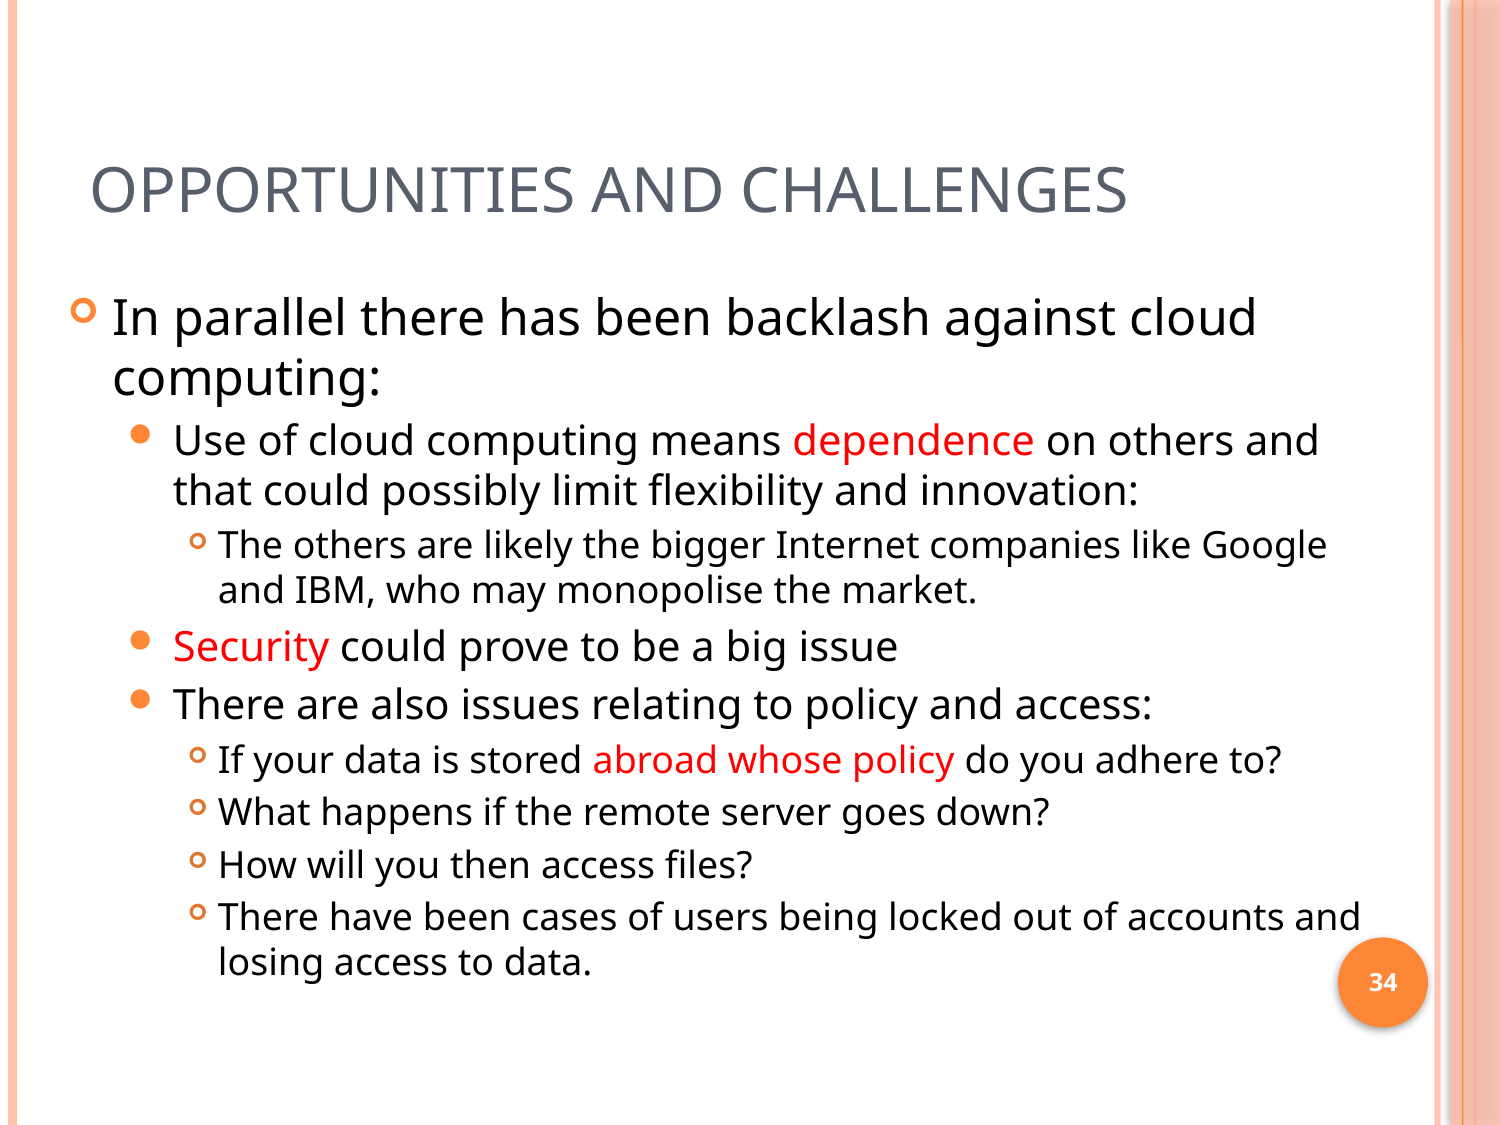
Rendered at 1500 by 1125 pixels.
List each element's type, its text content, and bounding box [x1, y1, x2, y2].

slide_number 34 [1333, 940, 1434, 1027]
title Opportunities and Challenges [75, 45, 1300, 233]
list In parallel there has been backlash against cloud computing: Use of cloud computing means dependence on others and that could possibly limit flexibility and innovation: The others are likely the bigger Internet companies like Google and IBM, who may monopolise the market. Security could prove to be a big issue There are also issues relating to policy and access: If your data is stored abroad whose policy do you adhere to? What happens if the remote server goes down? How will you then access files? There have been cases of users being locked out of accounts and losing access to data. [53, 277, 1404, 1071]
